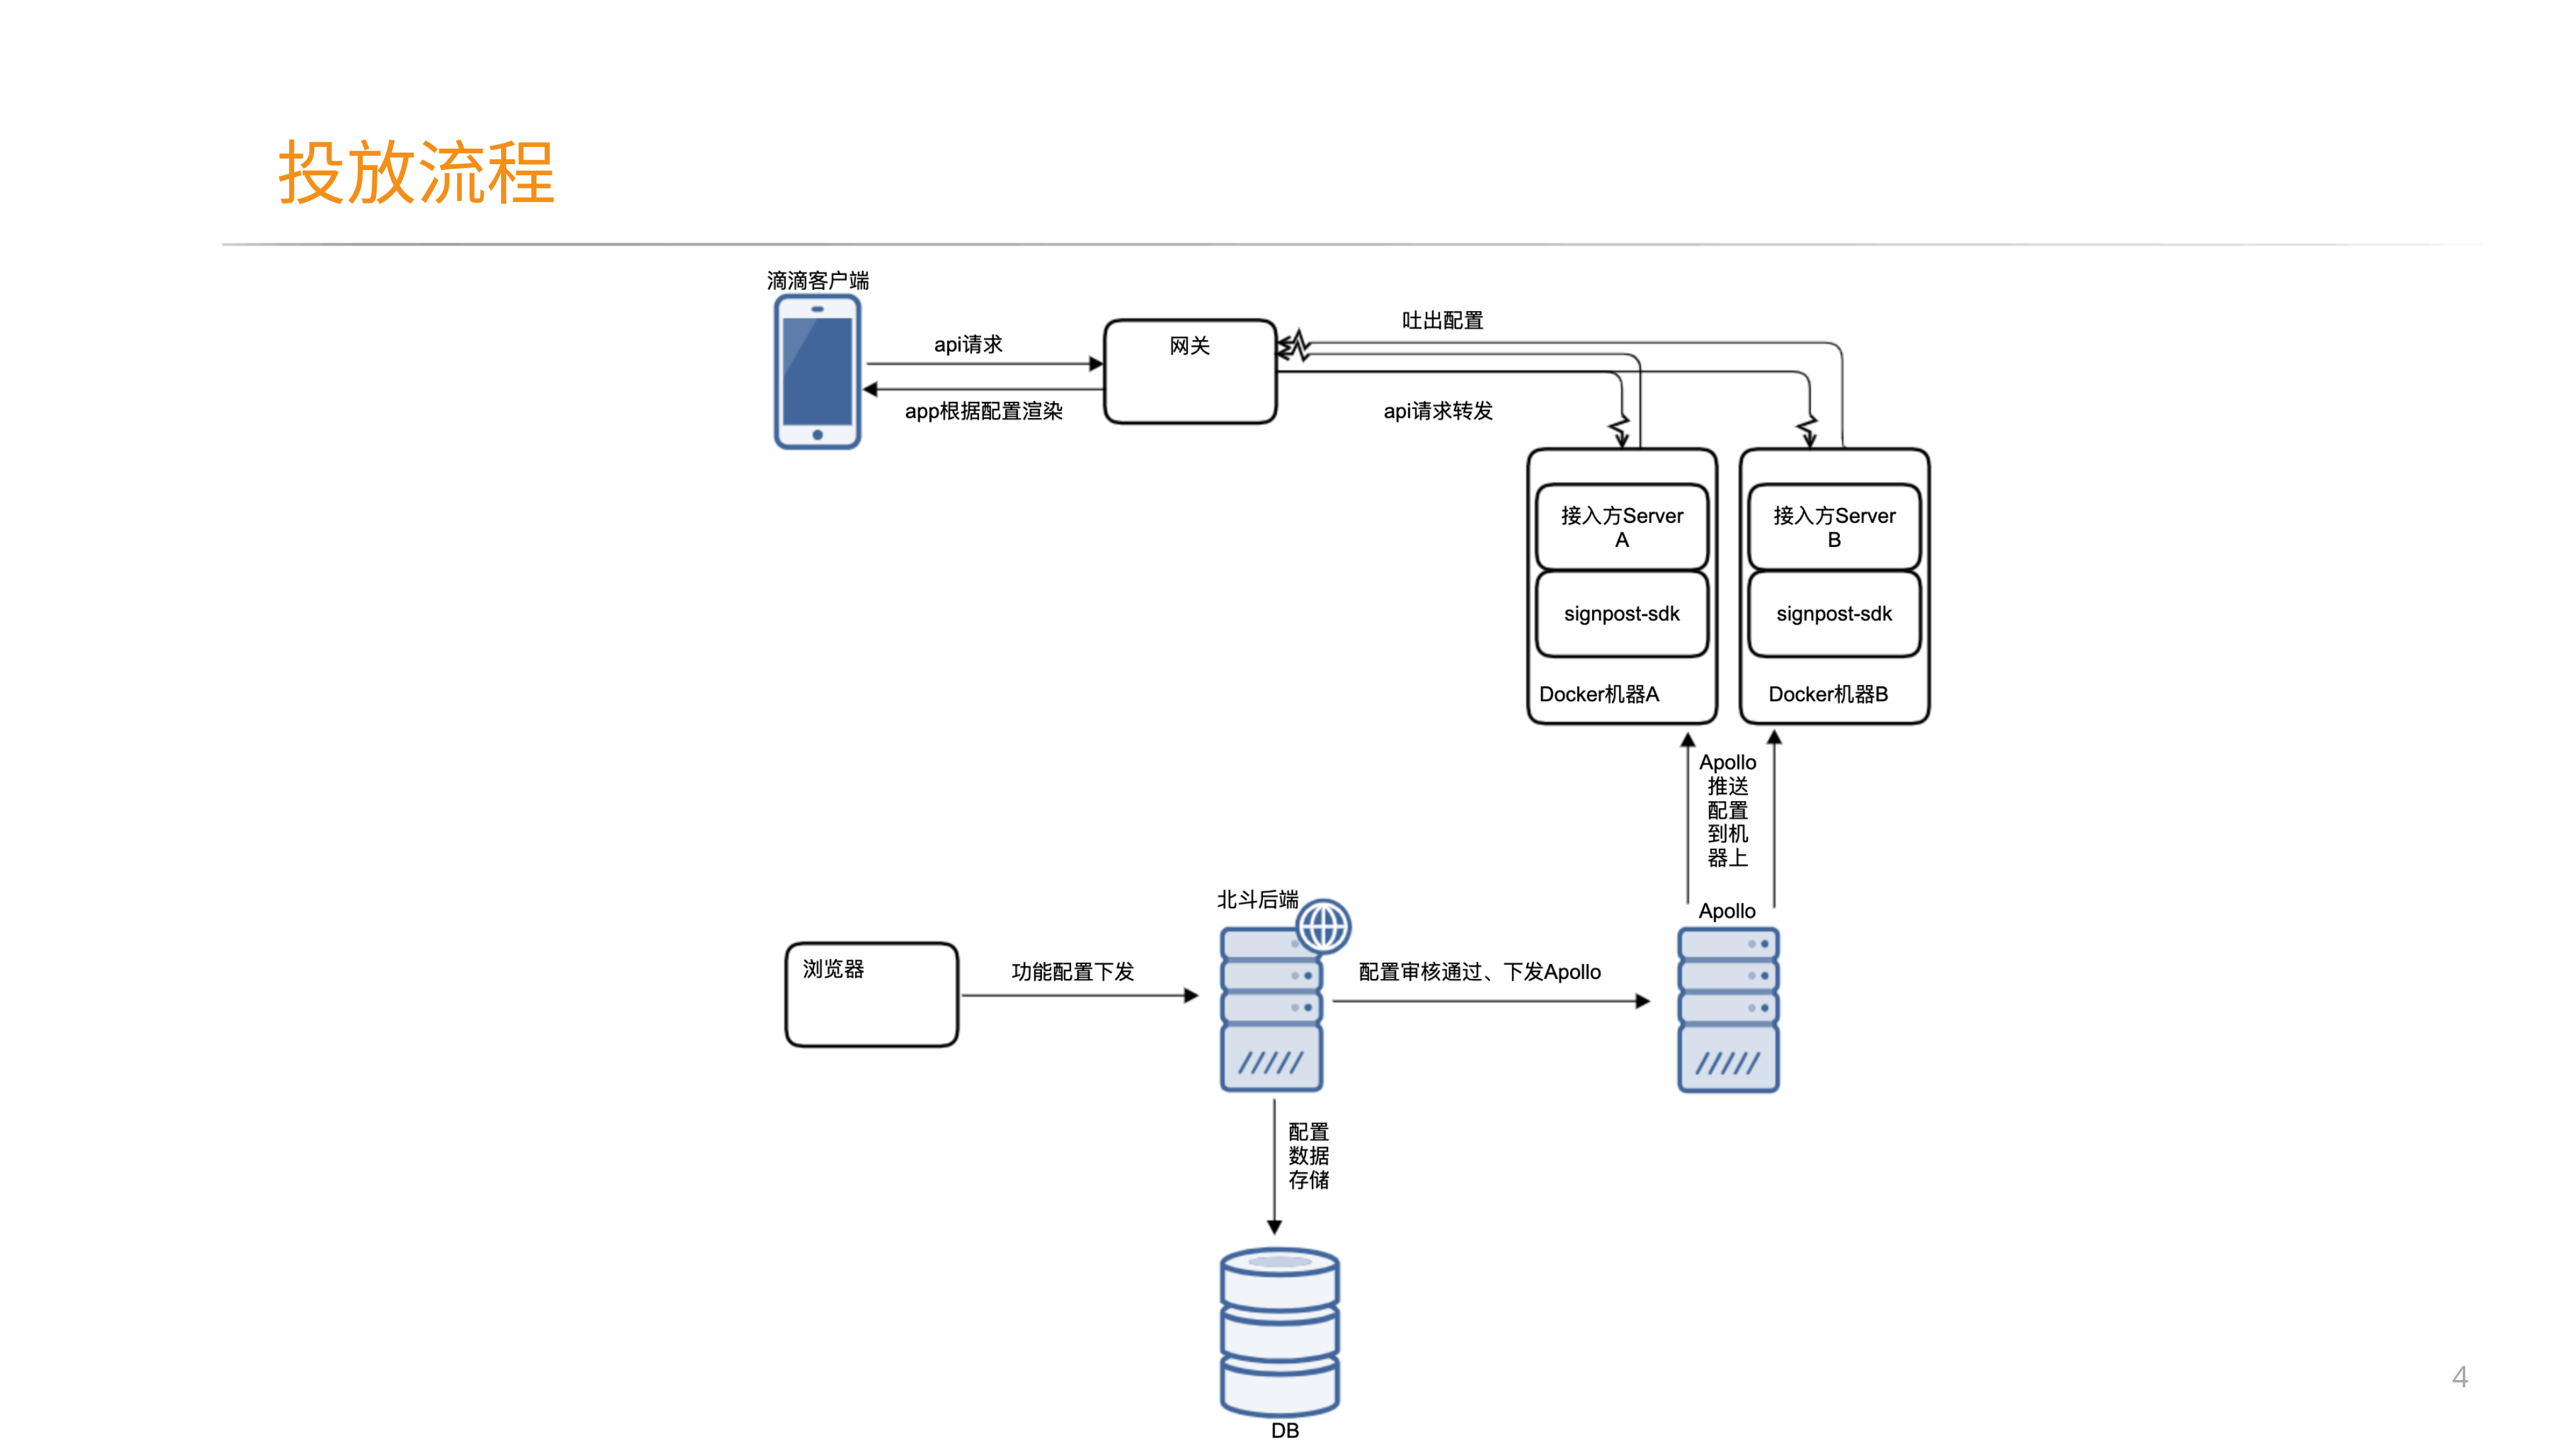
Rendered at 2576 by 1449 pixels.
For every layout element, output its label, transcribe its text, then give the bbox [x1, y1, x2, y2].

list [755, 253, 1940, 1448]
picture [222, 243, 2483, 249]
slide_number 4 [2436, 1354, 2485, 1398]
title 投放流程 [272, 124, 2327, 217]
